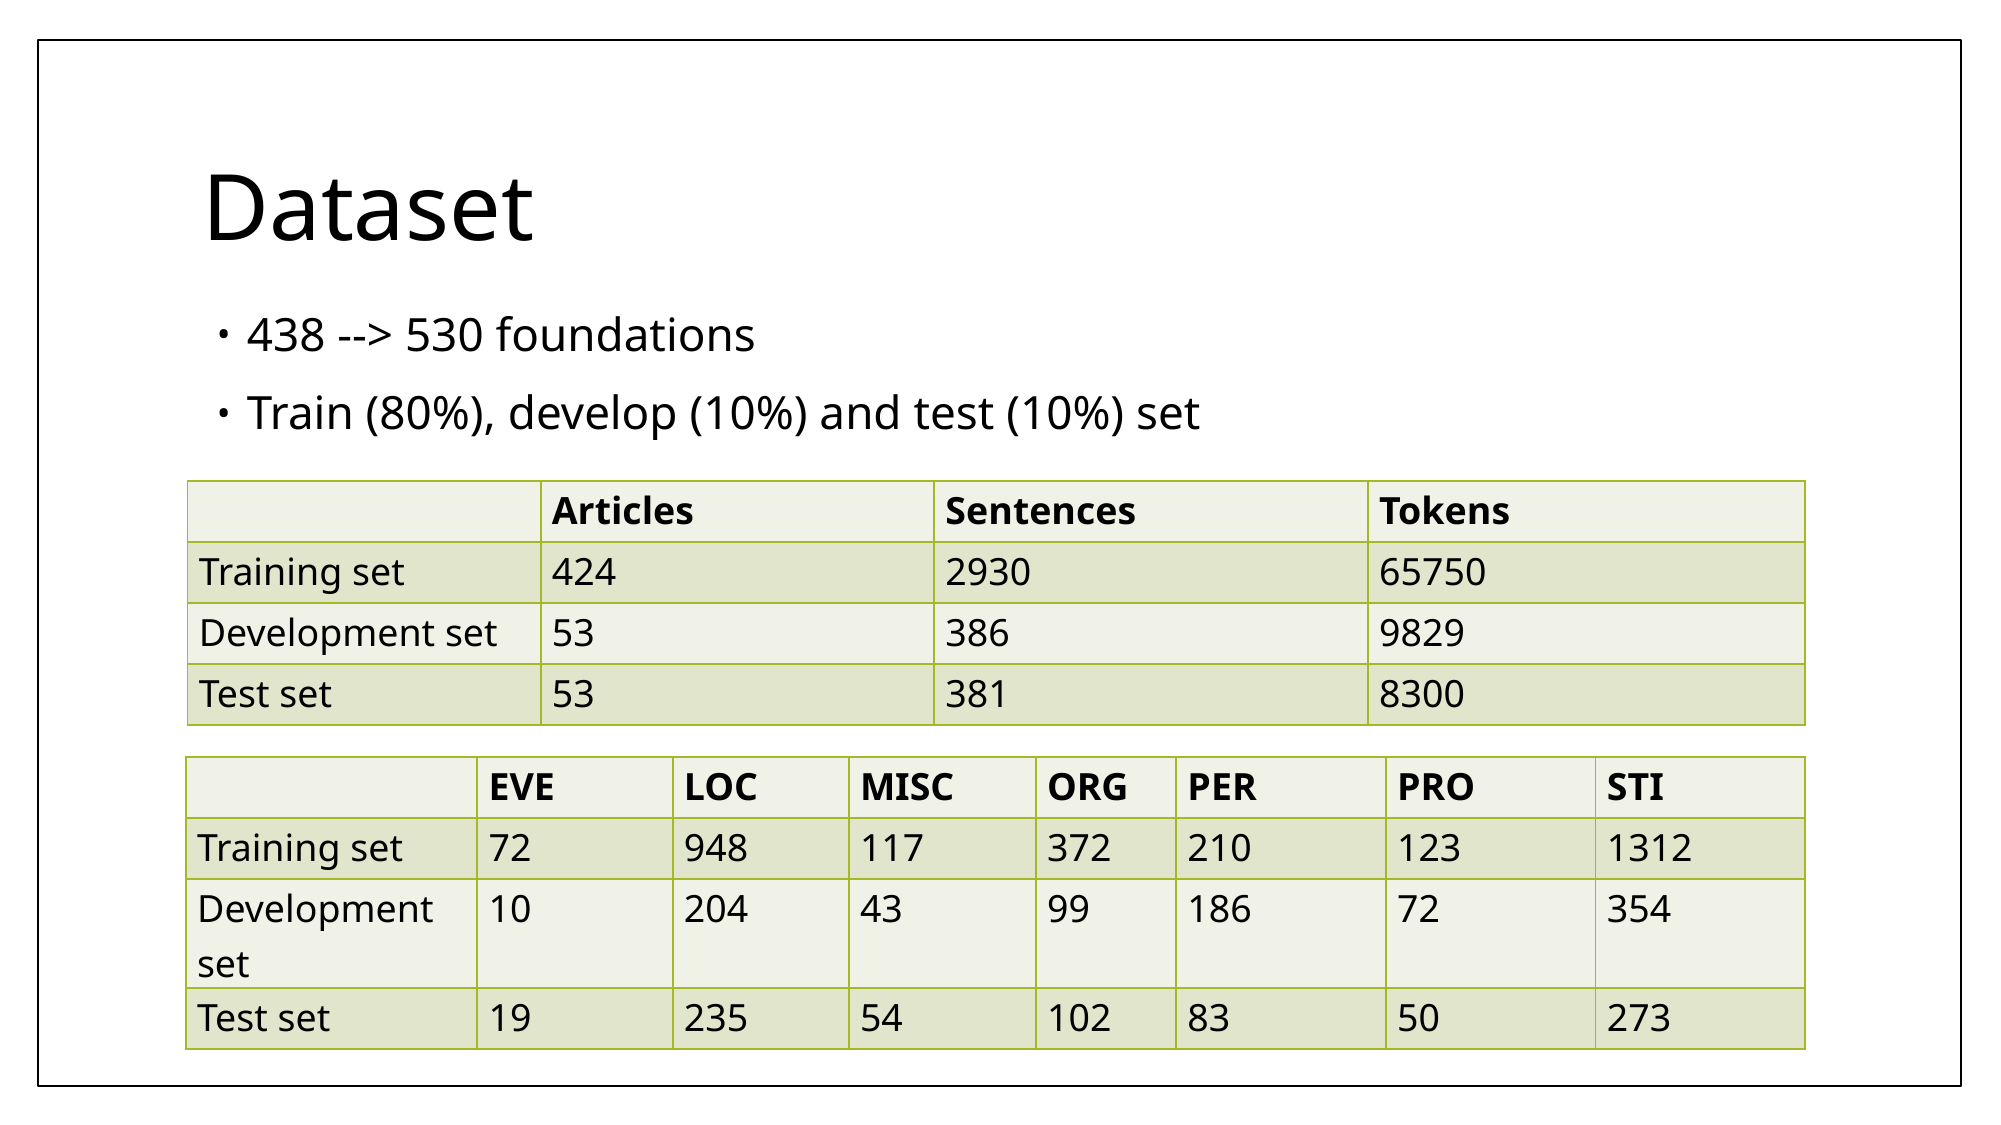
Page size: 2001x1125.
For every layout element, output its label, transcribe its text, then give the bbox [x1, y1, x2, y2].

table_cell 948 [674, 819, 848, 878]
table_cell 72 [478, 819, 672, 878]
table_header PER [1177, 758, 1385, 817]
table_cell 123 [1387, 819, 1595, 878]
table_cell 381 [935, 665, 1367, 724]
table_cell 372 [1037, 819, 1175, 878]
table_cell 2930 [935, 543, 1367, 602]
table_cell 354 [1596, 880, 1804, 987]
table_cell 53 [542, 665, 933, 724]
table_cell 386 [935, 604, 1367, 663]
table_cell Development set [188, 604, 540, 663]
table_header ORG [1037, 758, 1175, 817]
table_cell 117 [850, 819, 1035, 878]
table_cell Test set [188, 665, 540, 724]
table_header LOC [674, 758, 848, 817]
table_header Sentences [935, 482, 1367, 541]
table_cell 83 [1177, 989, 1385, 1048]
table_cell 102 [1037, 989, 1175, 1048]
table_header MISC [850, 758, 1035, 817]
table_cell 65750 [1369, 543, 1804, 602]
table_cell 54 [850, 989, 1035, 1048]
table_cell 8300 [1369, 665, 1804, 724]
table_cell 53 [542, 604, 933, 663]
table_cell Test set [187, 989, 476, 1048]
table_cell 50 [1387, 989, 1595, 1048]
table_cell 1312 [1596, 819, 1804, 878]
table_cell 235 [674, 989, 848, 1048]
table_cell 9829 [1369, 604, 1804, 663]
table_cell 273 [1596, 989, 1804, 1048]
table_cell 186 [1177, 880, 1385, 987]
table_cell 210 [1177, 819, 1385, 878]
table_header STI [1596, 758, 1804, 817]
table_cell 19 [478, 989, 672, 1048]
table_header Articles [542, 482, 933, 541]
table_cell 72 [1387, 880, 1595, 987]
table_cell Development set [187, 880, 476, 987]
list 438 --> 530 foundations Train (80%), develop (10%) and test (10%) set [194, 304, 1814, 967]
table_cell 204 [674, 880, 848, 987]
table_header [188, 482, 540, 541]
table_cell 99 [1037, 880, 1175, 987]
title Dataset [187, 99, 1808, 323]
table_cell Training set [188, 543, 540, 602]
table_header [187, 758, 476, 817]
table_cell 424 [542, 543, 933, 602]
table_cell 43 [850, 880, 1035, 987]
table_header EVE [478, 758, 672, 817]
table_header PRO [1387, 758, 1595, 817]
table_header Tokens [1369, 482, 1804, 541]
table_cell Training set [187, 819, 476, 878]
table_cell 10 [478, 880, 672, 987]
